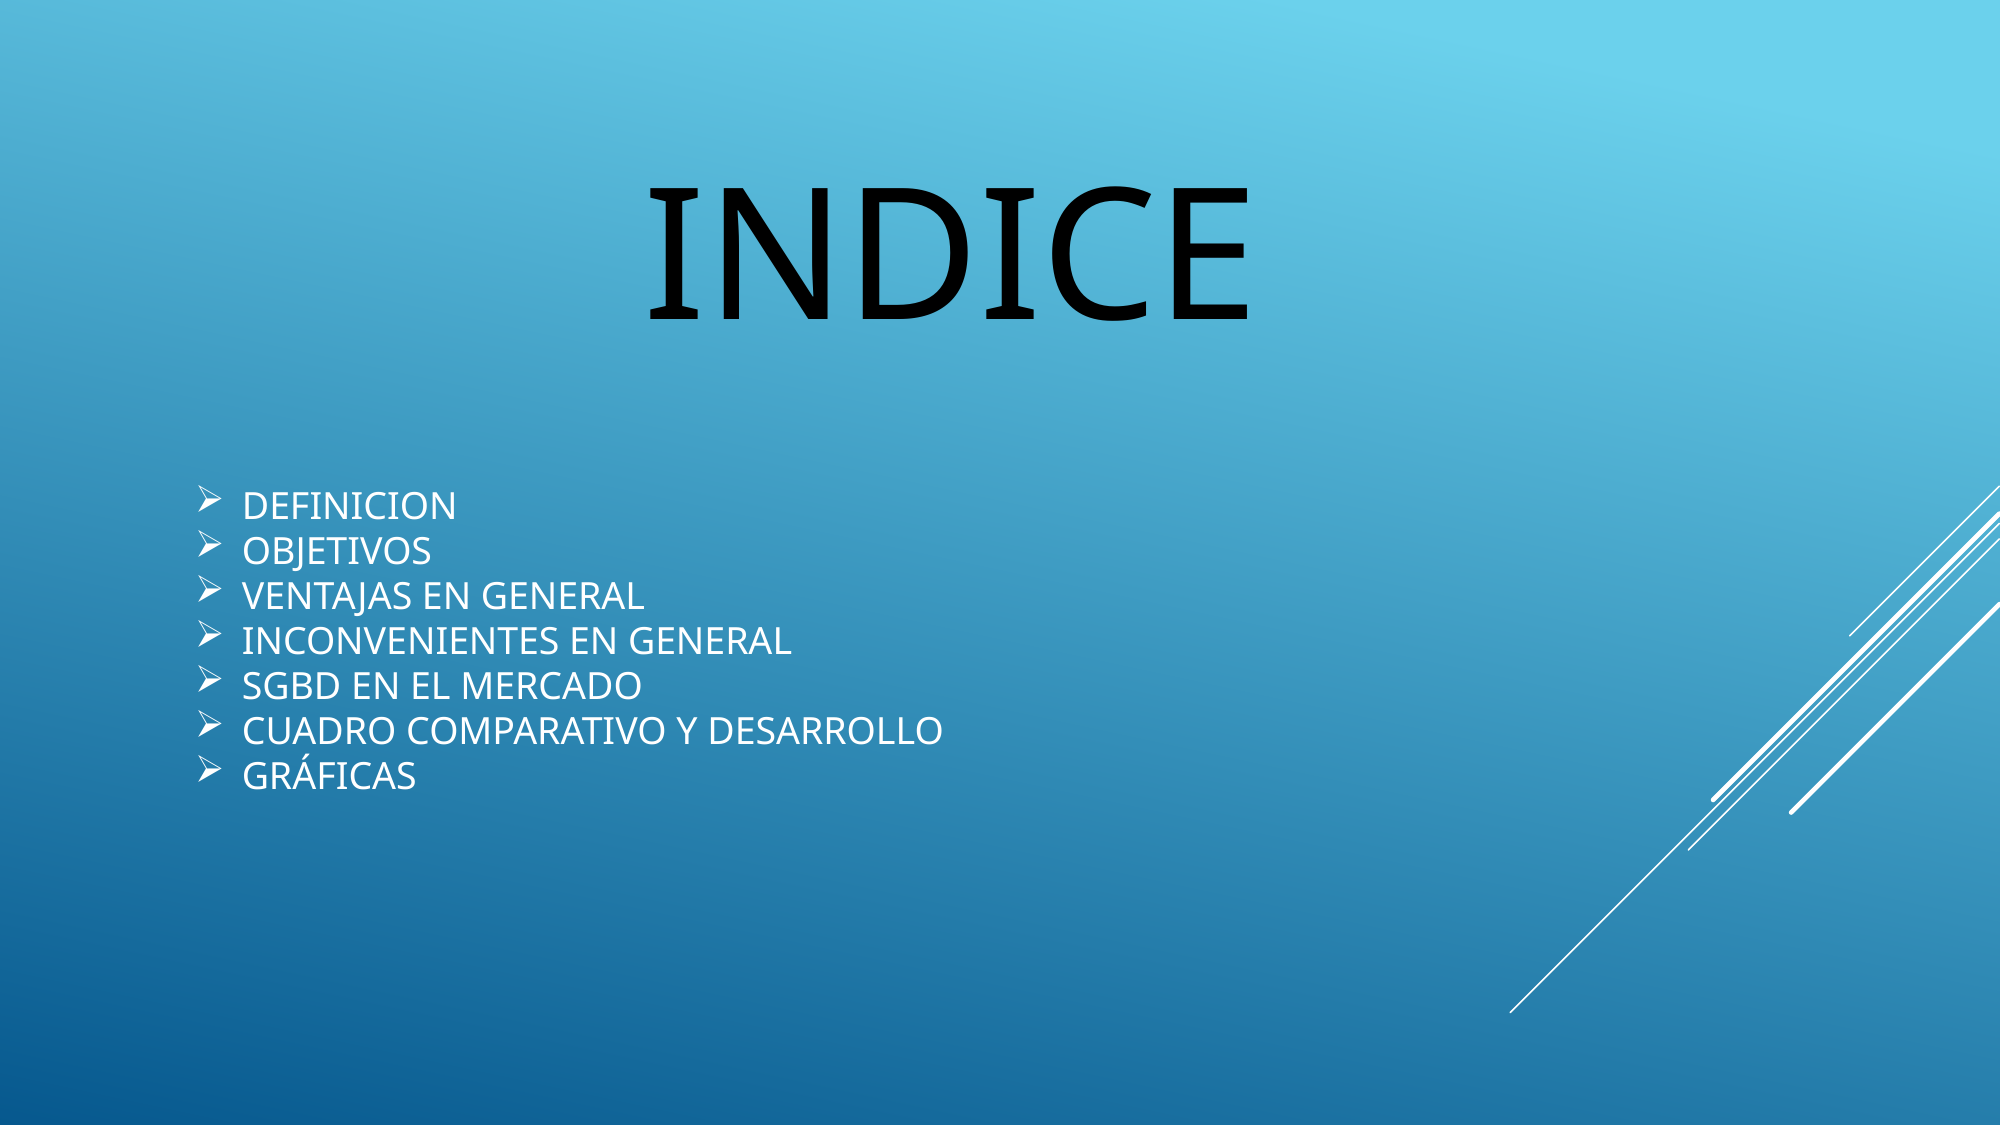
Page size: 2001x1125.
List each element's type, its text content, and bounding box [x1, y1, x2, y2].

text_box INDICE [629, 128, 1274, 364]
text_box DEFINICION OBJETIVOS VENTAJAS EN GENERAL INCONVENIENTES EN GENERAL SGBD EN EL MERCADO CUADRO COMPARATIVO Y DESARROLLO GRÁFICAS [180, 474, 960, 939]
